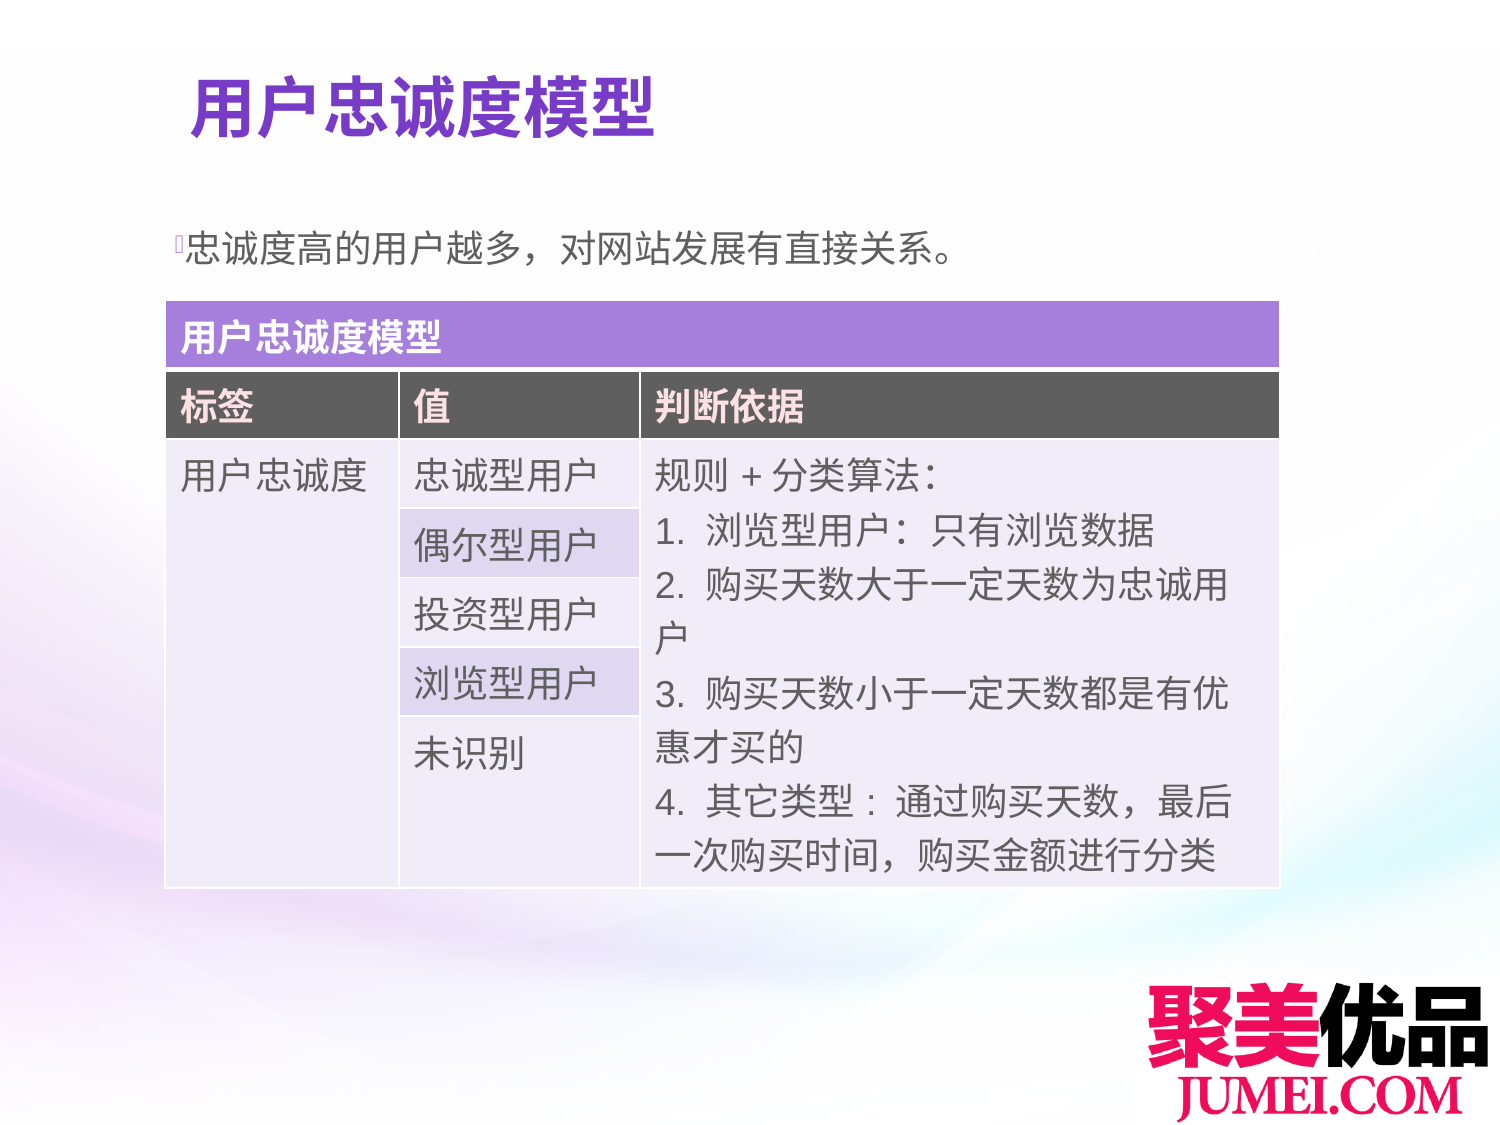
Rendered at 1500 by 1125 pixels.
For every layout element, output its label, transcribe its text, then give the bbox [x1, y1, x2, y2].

picture [1136, 977, 1500, 1125]
table_header 用户忠诚度模型 [166, 301, 1279, 367]
table_cell 标签 [166, 372, 398, 438]
table_cell 投资型用户 [400, 578, 639, 646]
table_cell 用户忠诚度 [166, 440, 398, 887]
table_cell 规则+分类算法： 1. 浏览型用户：只有浏览数据 2. 购买天数大于一定天数为忠诚用户 3. 购买天数小于一定天数都是有优惠才买的 4. 其它类型: 通过购买天数，最后一次购买时间，购买金额进行分类 [641, 440, 1279, 887]
table_cell 偶尔型用户 [400, 509, 639, 577]
table_cell 判断依据 [641, 372, 1279, 438]
table_cell 未识别 [400, 717, 639, 887]
table_cell 忠诚型用户 [400, 440, 639, 507]
table_cell 浏览型用户 [400, 648, 639, 715]
title 用户忠诚度模型 [174, 59, 1324, 155]
list 忠诚度高的用户越多，对网站发展有直接关系。 [174, 224, 1324, 1052]
table_cell 值 [400, 372, 639, 438]
